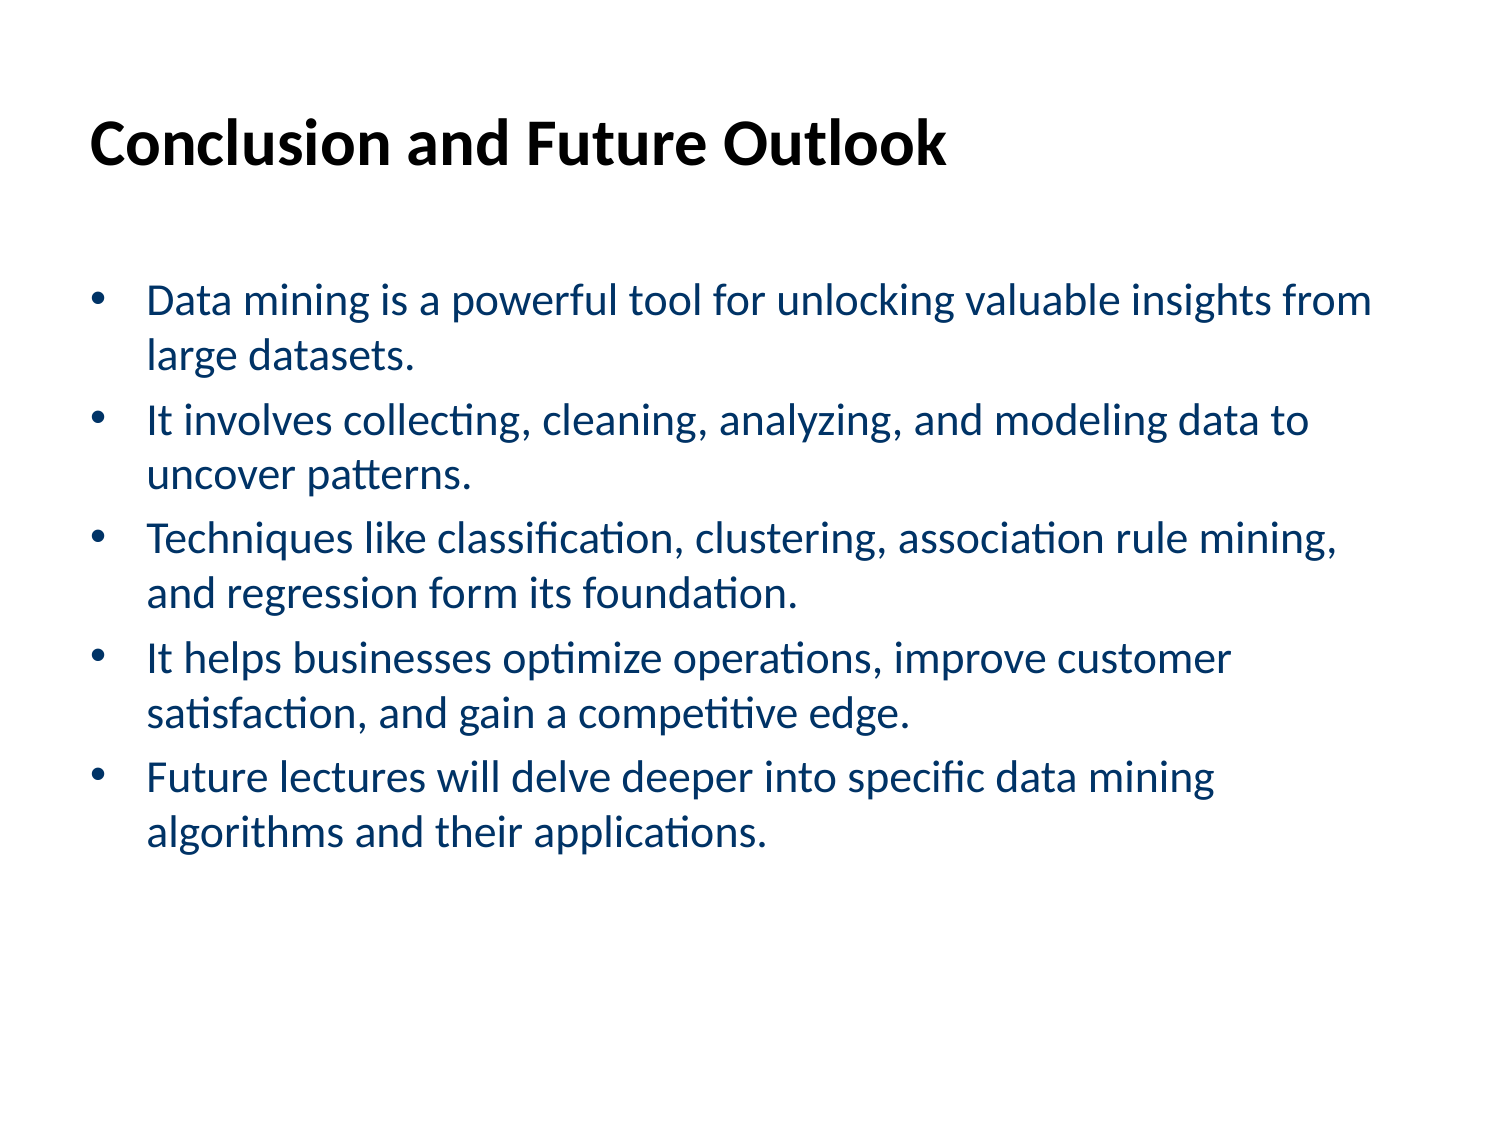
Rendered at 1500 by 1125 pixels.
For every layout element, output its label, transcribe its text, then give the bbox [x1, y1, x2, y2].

list Data mining is a powerful tool for unlocking valuable insights from large datasets. It involves collecting, cleaning, analyzing, and modeling data to uncover patterns. Techniques like classification, clustering, association rule mining, and regression form its foundation. It helps businesses optimize operations, improve customer satisfaction, and gain a competitive edge. Future lectures will delve deeper into specific data mining algorithms and their applications. [75, 262, 1425, 1005]
title Conclusion and Future Outlook [75, 45, 1425, 233]
